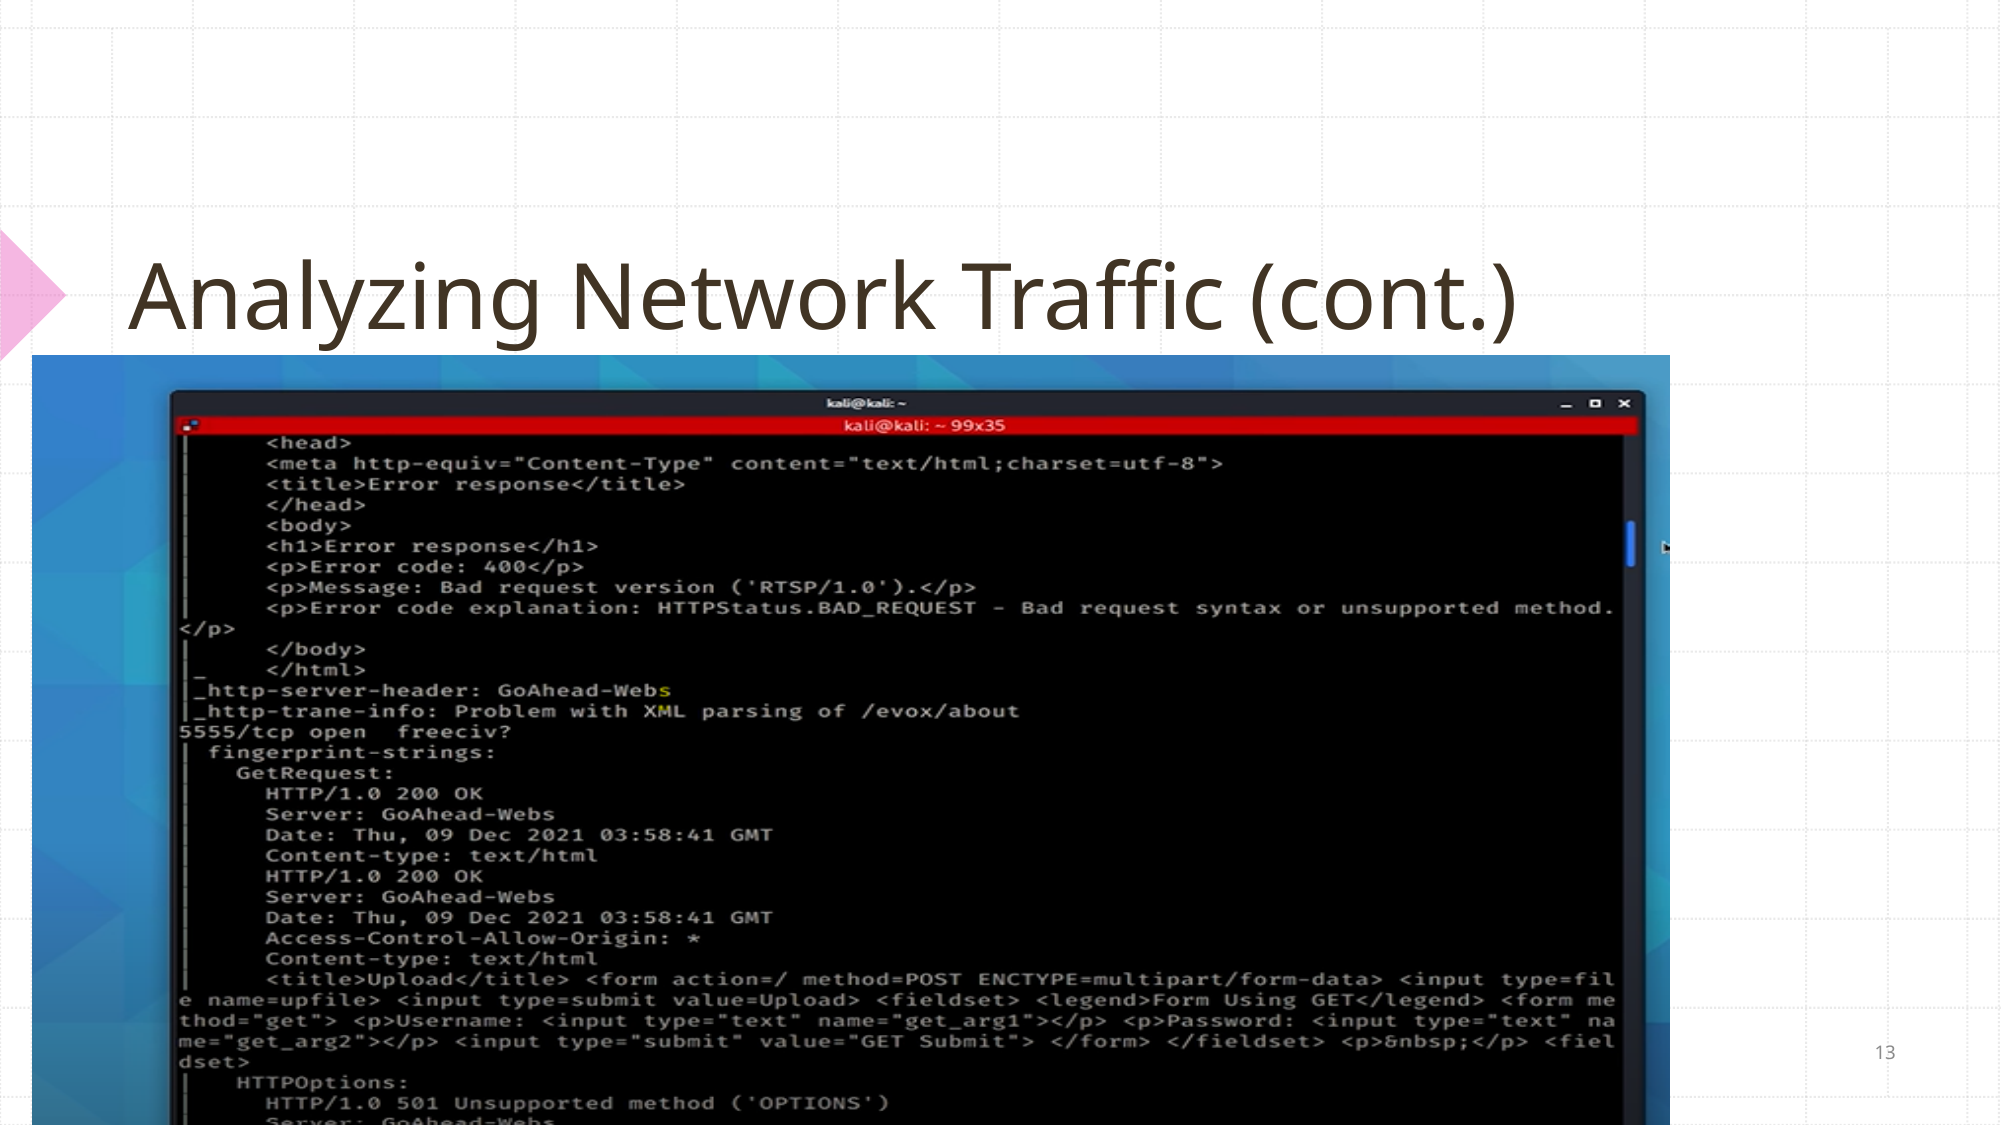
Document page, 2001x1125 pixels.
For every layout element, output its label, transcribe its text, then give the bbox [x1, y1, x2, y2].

picture [32, 355, 1670, 1125]
title Analyzing Network Traffic (cont.) [113, 119, 1808, 356]
slide_number 13 [1805, 1019, 1966, 1089]
